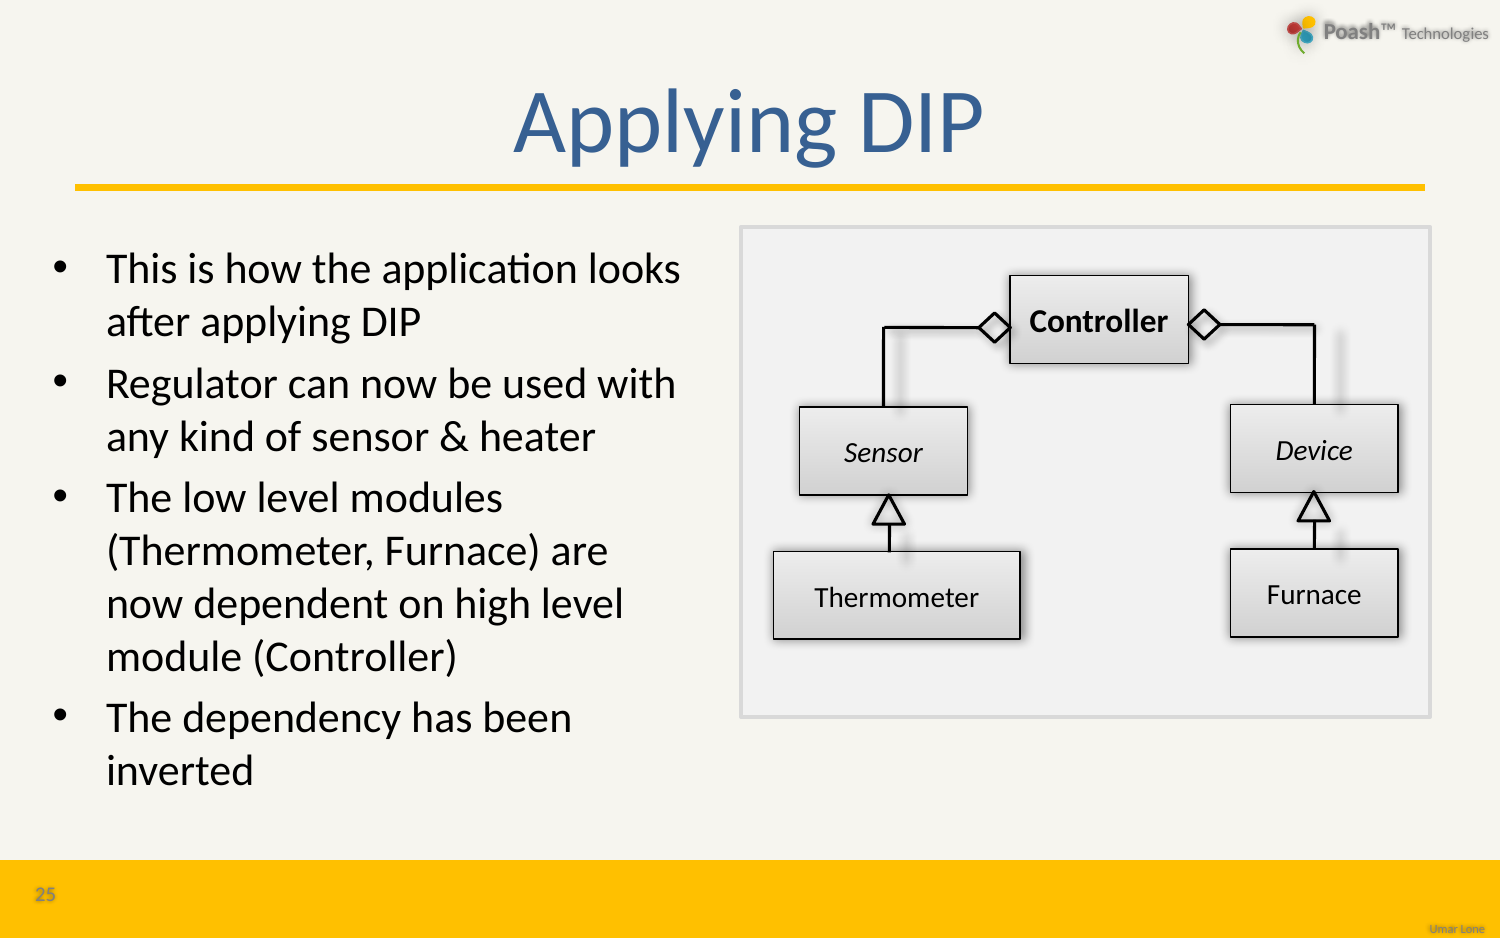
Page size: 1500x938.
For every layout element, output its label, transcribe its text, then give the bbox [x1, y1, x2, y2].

text_box [871, 492, 907, 527]
title Applying DIP [75, 37, 1425, 194]
slide_number 25 [4, 868, 88, 919]
text_box Furnace [1230, 548, 1399, 638]
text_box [1188, 309, 1315, 340]
text_box Device [1230, 404, 1399, 493]
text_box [884, 312, 1011, 343]
text_box Thermometer [773, 551, 1021, 640]
list This is how the application looks after applying DIP Regulator can now be used with any kind of sensor & heater The low level modules (Thermometer, Furnace) are now dependent on high level module (Controller) The dependency has been inverted [37, 232, 700, 861]
text_box Sensor [799, 406, 968, 496]
text_box [1296, 489, 1332, 523]
text_box [739, 225, 1432, 719]
text_box Controller [1009, 275, 1189, 364]
